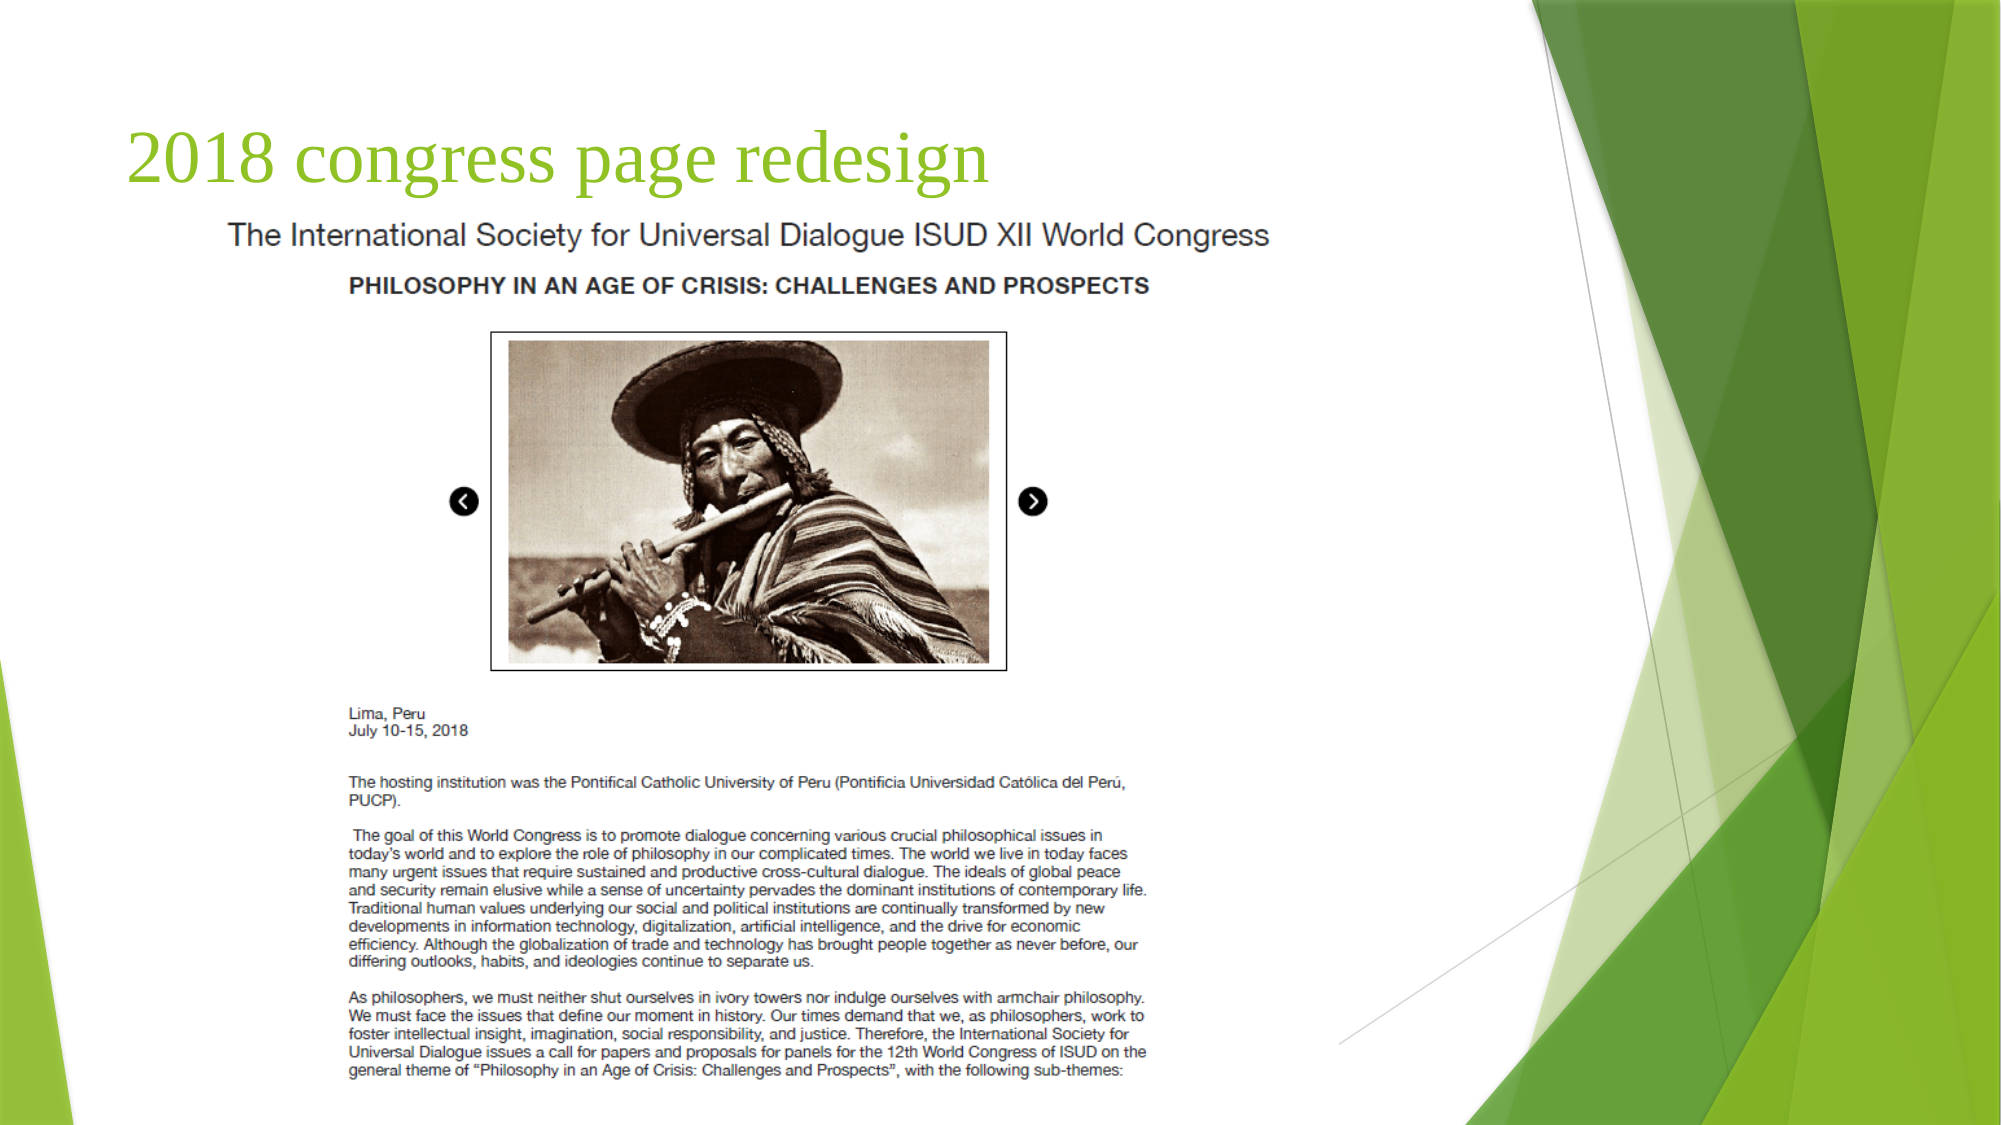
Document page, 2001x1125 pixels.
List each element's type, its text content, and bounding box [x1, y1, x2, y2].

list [211, 202, 1340, 1125]
title 2018 congress page redesign [111, 99, 1522, 317]
